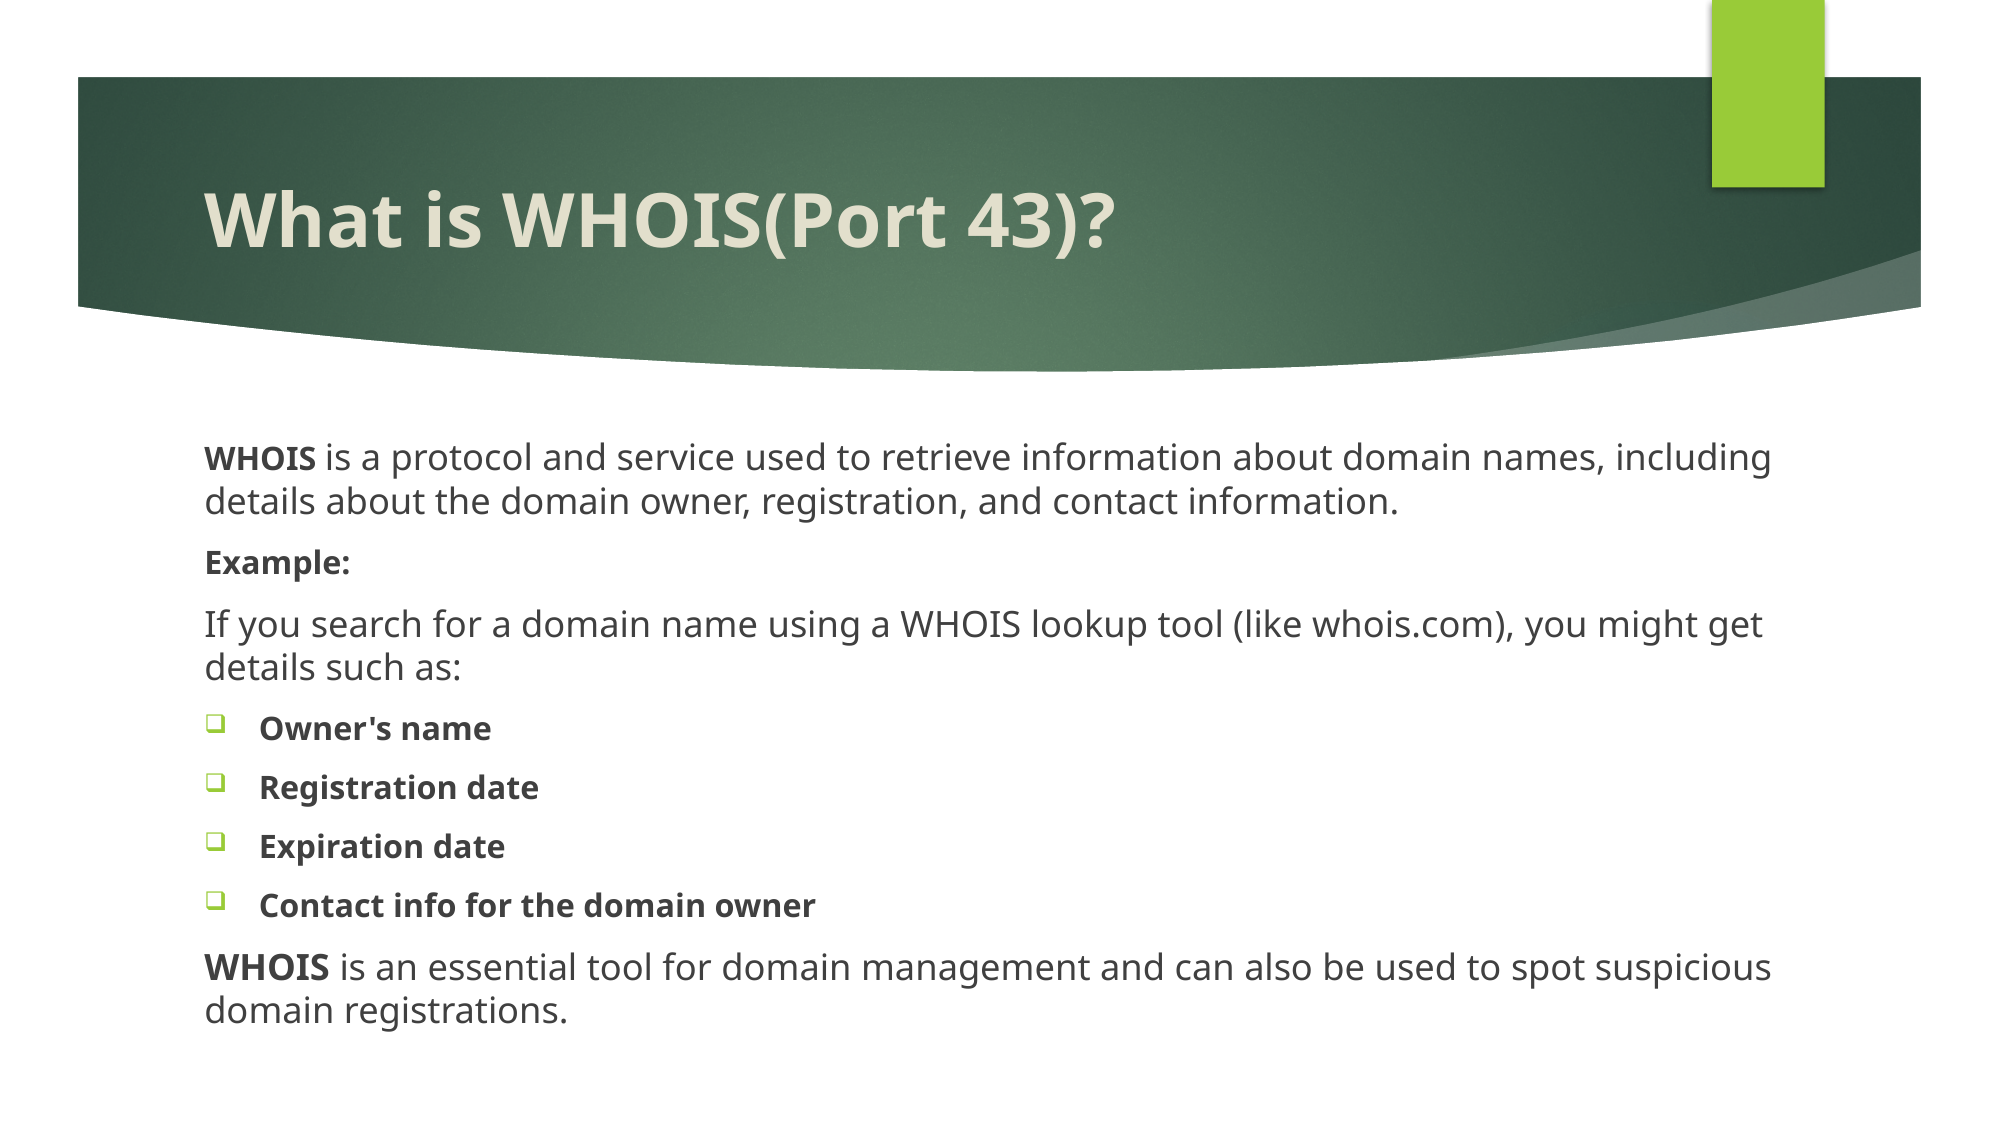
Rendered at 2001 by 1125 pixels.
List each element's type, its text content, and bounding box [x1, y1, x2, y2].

list WHOIS is a protocol and service used to retrieve information about domain names, including details about the domain owner, registration, and contact information. Example: If you search for a domain name using a WHOIS lookup tool (like whois.com), you might get details such as: Owner's name Registration date Expiration date Contact info for the domain owner WHOIS is an essential tool for domain management and can also be used to spot suspicious domain registrations. [189, 427, 1793, 1043]
title What is WHOIS(Port 43)? [189, 159, 1638, 276]
